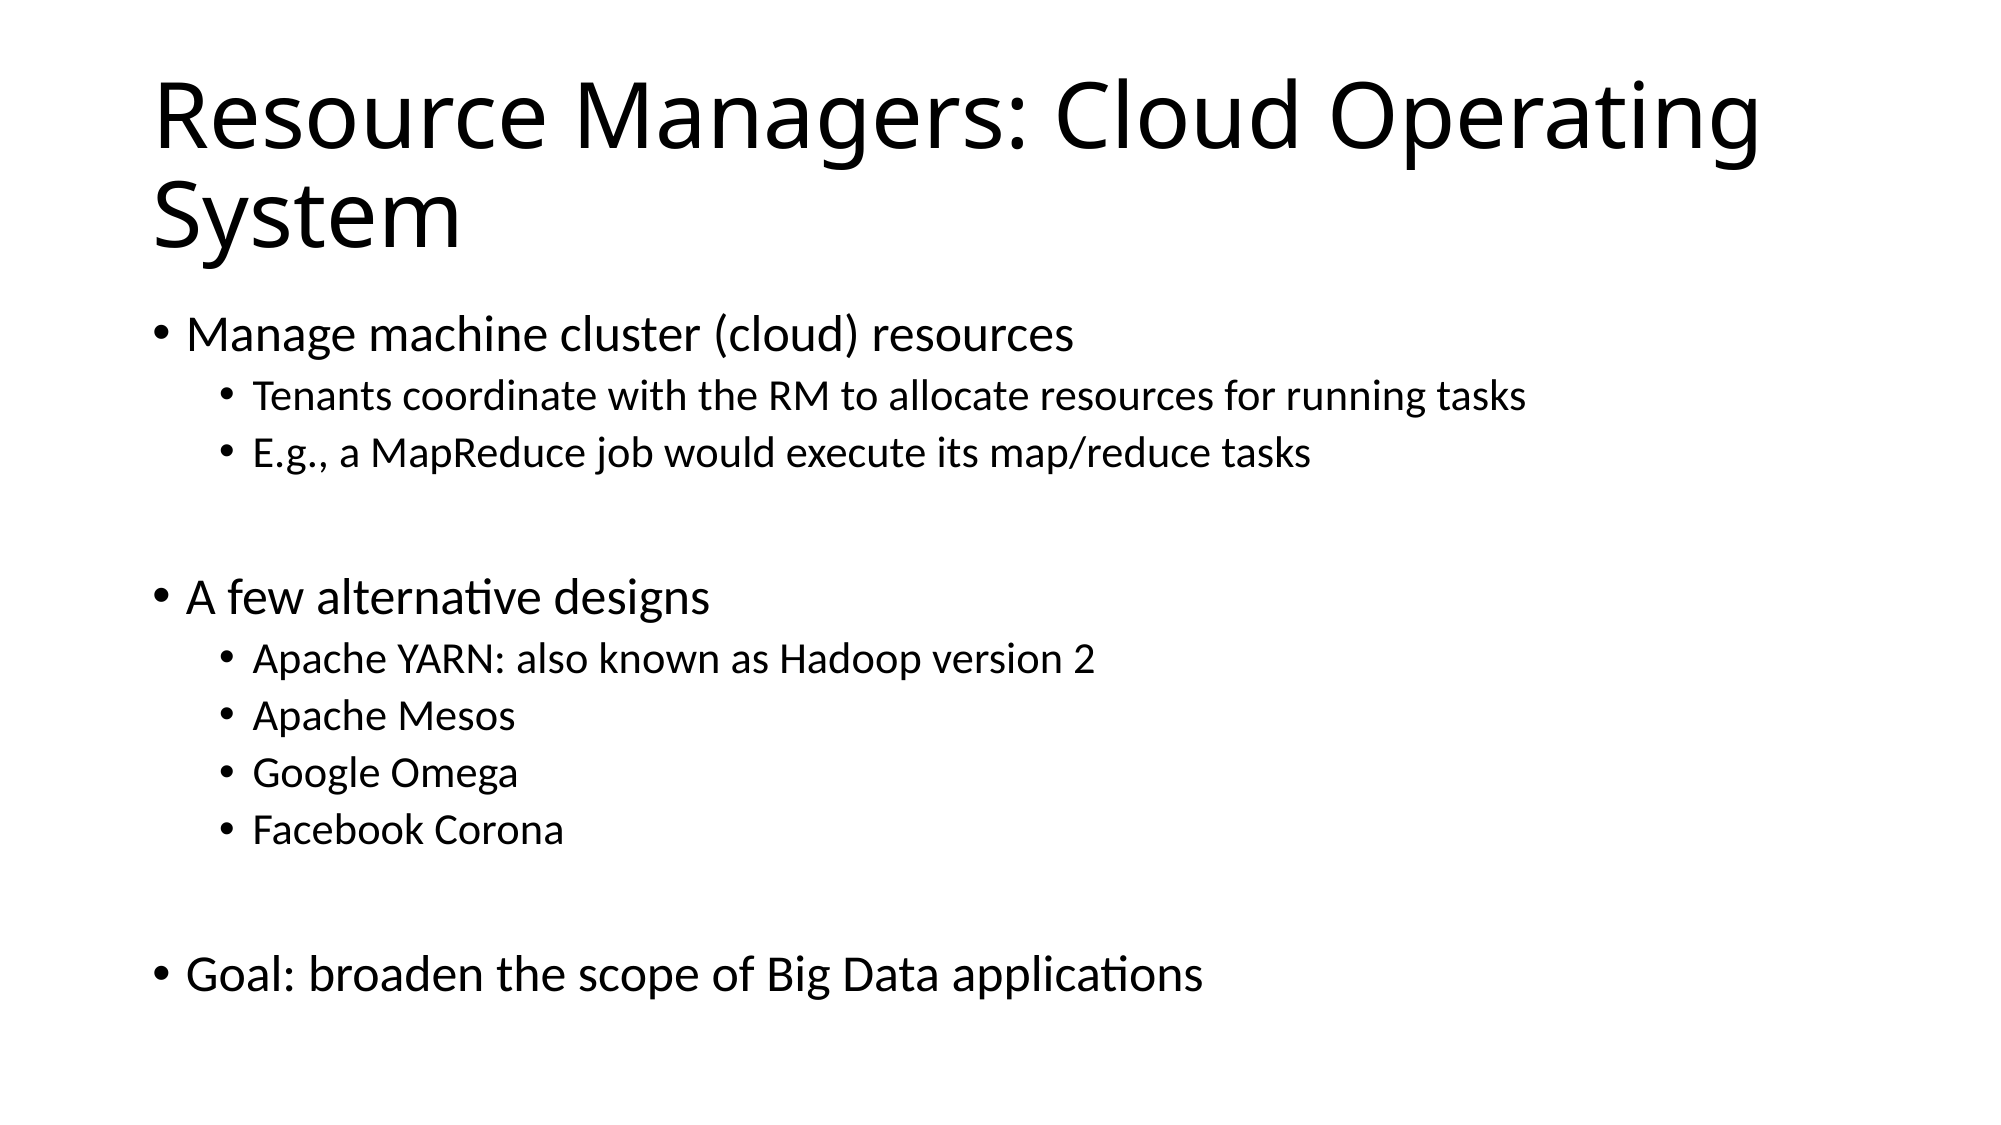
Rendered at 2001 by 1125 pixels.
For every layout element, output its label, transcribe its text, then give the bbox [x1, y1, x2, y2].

list Manage machine cluster (cloud) resources Tenants coordinate with the RM to allocate resources for running tasks E.g., a MapReduce job would execute its map/reduce tasks A few alternative designs Apache YARN: also known as Hadoop version 2 Apache Mesos Google Omega Facebook Corona Goal: broaden the scope of Big Data applications [137, 299, 1863, 1014]
title Resource Managers: Cloud Operating System [137, 59, 1863, 278]
